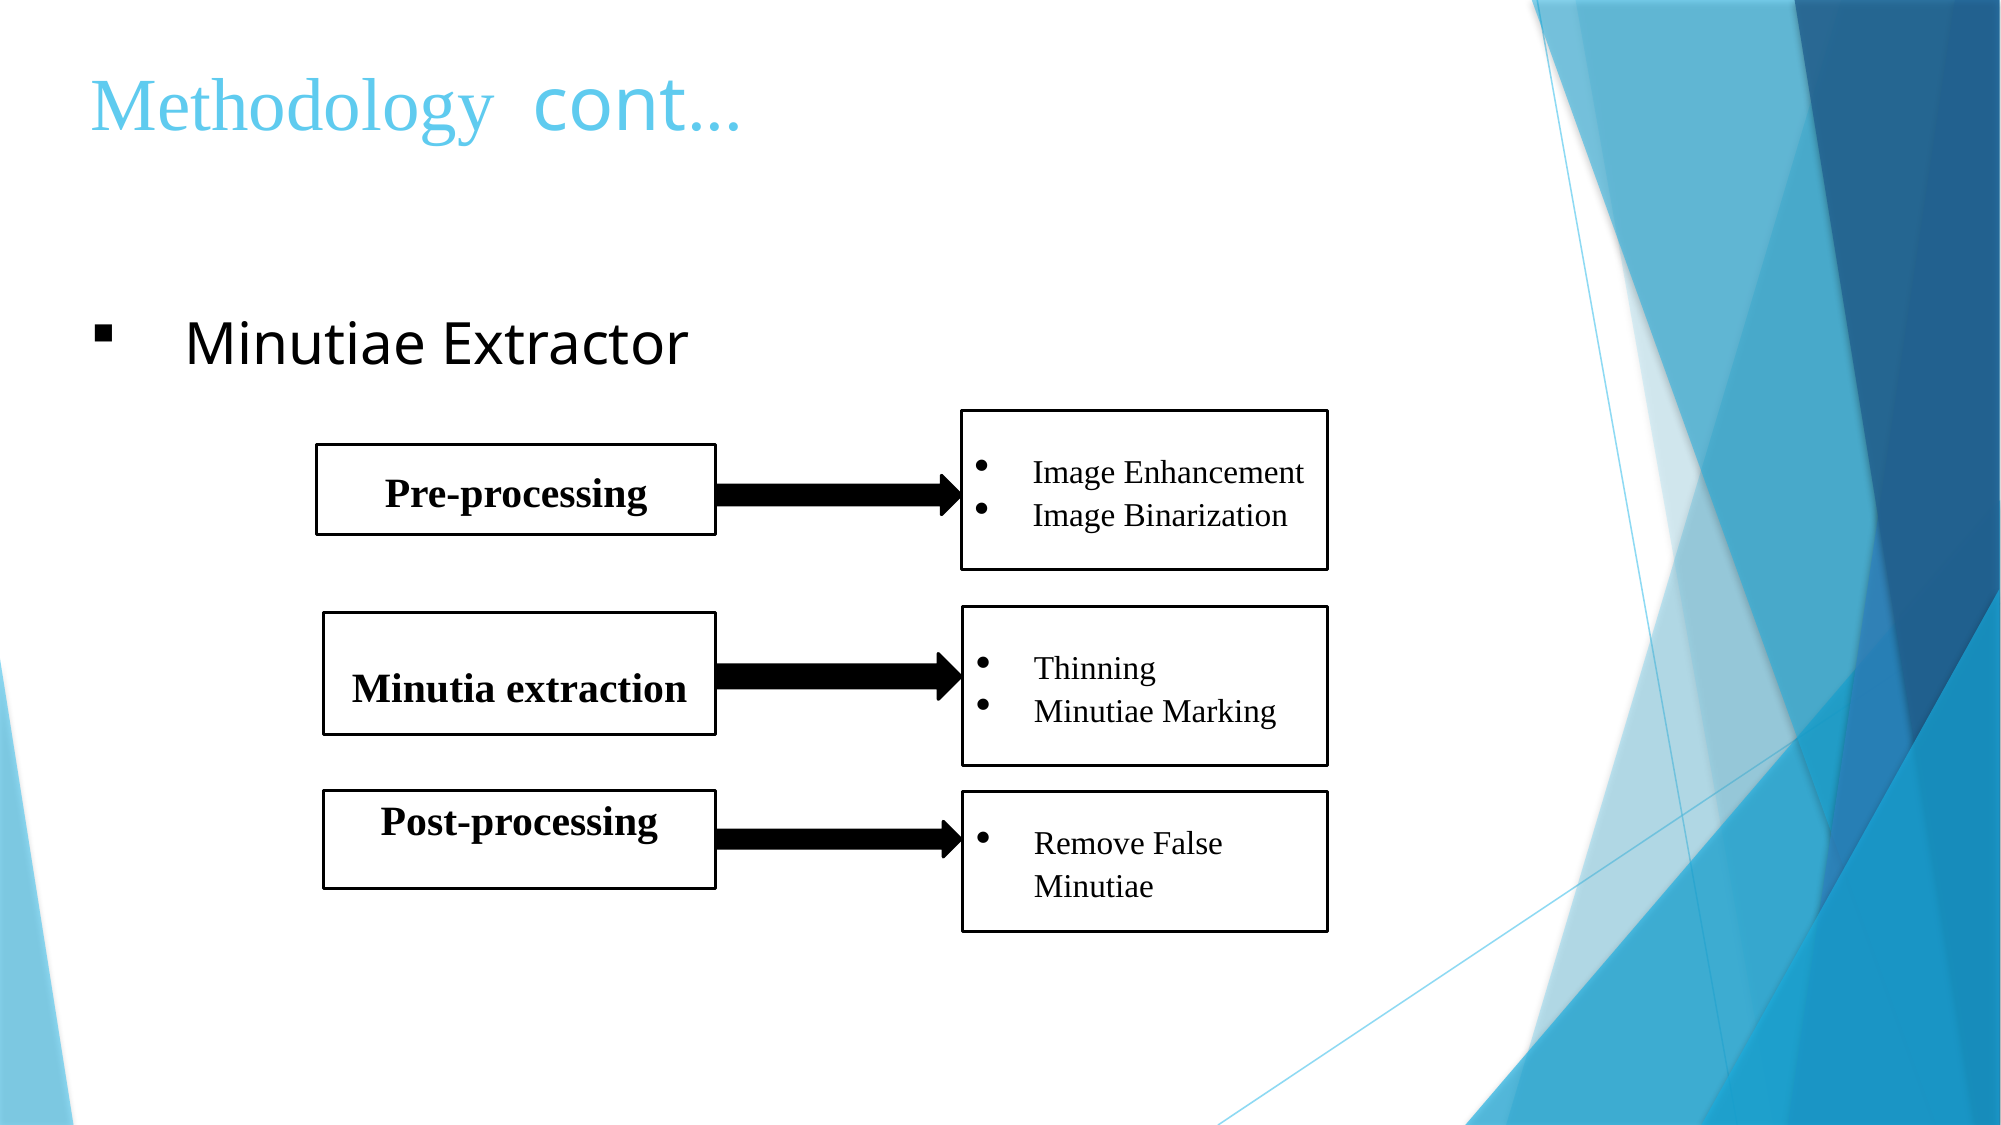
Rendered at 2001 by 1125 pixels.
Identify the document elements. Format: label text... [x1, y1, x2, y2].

text_box [715, 473, 963, 517]
text_box Minutia extraction [322, 611, 717, 736]
text_box Methodology cont... Minutiae Extractor [76, 48, 1515, 197]
text_box Image Enhancement Image Binarization [960, 409, 1329, 571]
text_box Remove False Minutiae [961, 790, 1329, 933]
text_box Pre-processing [315, 443, 717, 536]
text_box [255, 341, 1837, 349]
text_box Thinning Minutiae Marking [961, 605, 1329, 767]
text_box [714, 819, 963, 859]
text_box [255, 349, 1837, 367]
text_box [255, 266, 1837, 341]
text_box [714, 652, 963, 701]
text_box Post-processing [322, 789, 717, 890]
